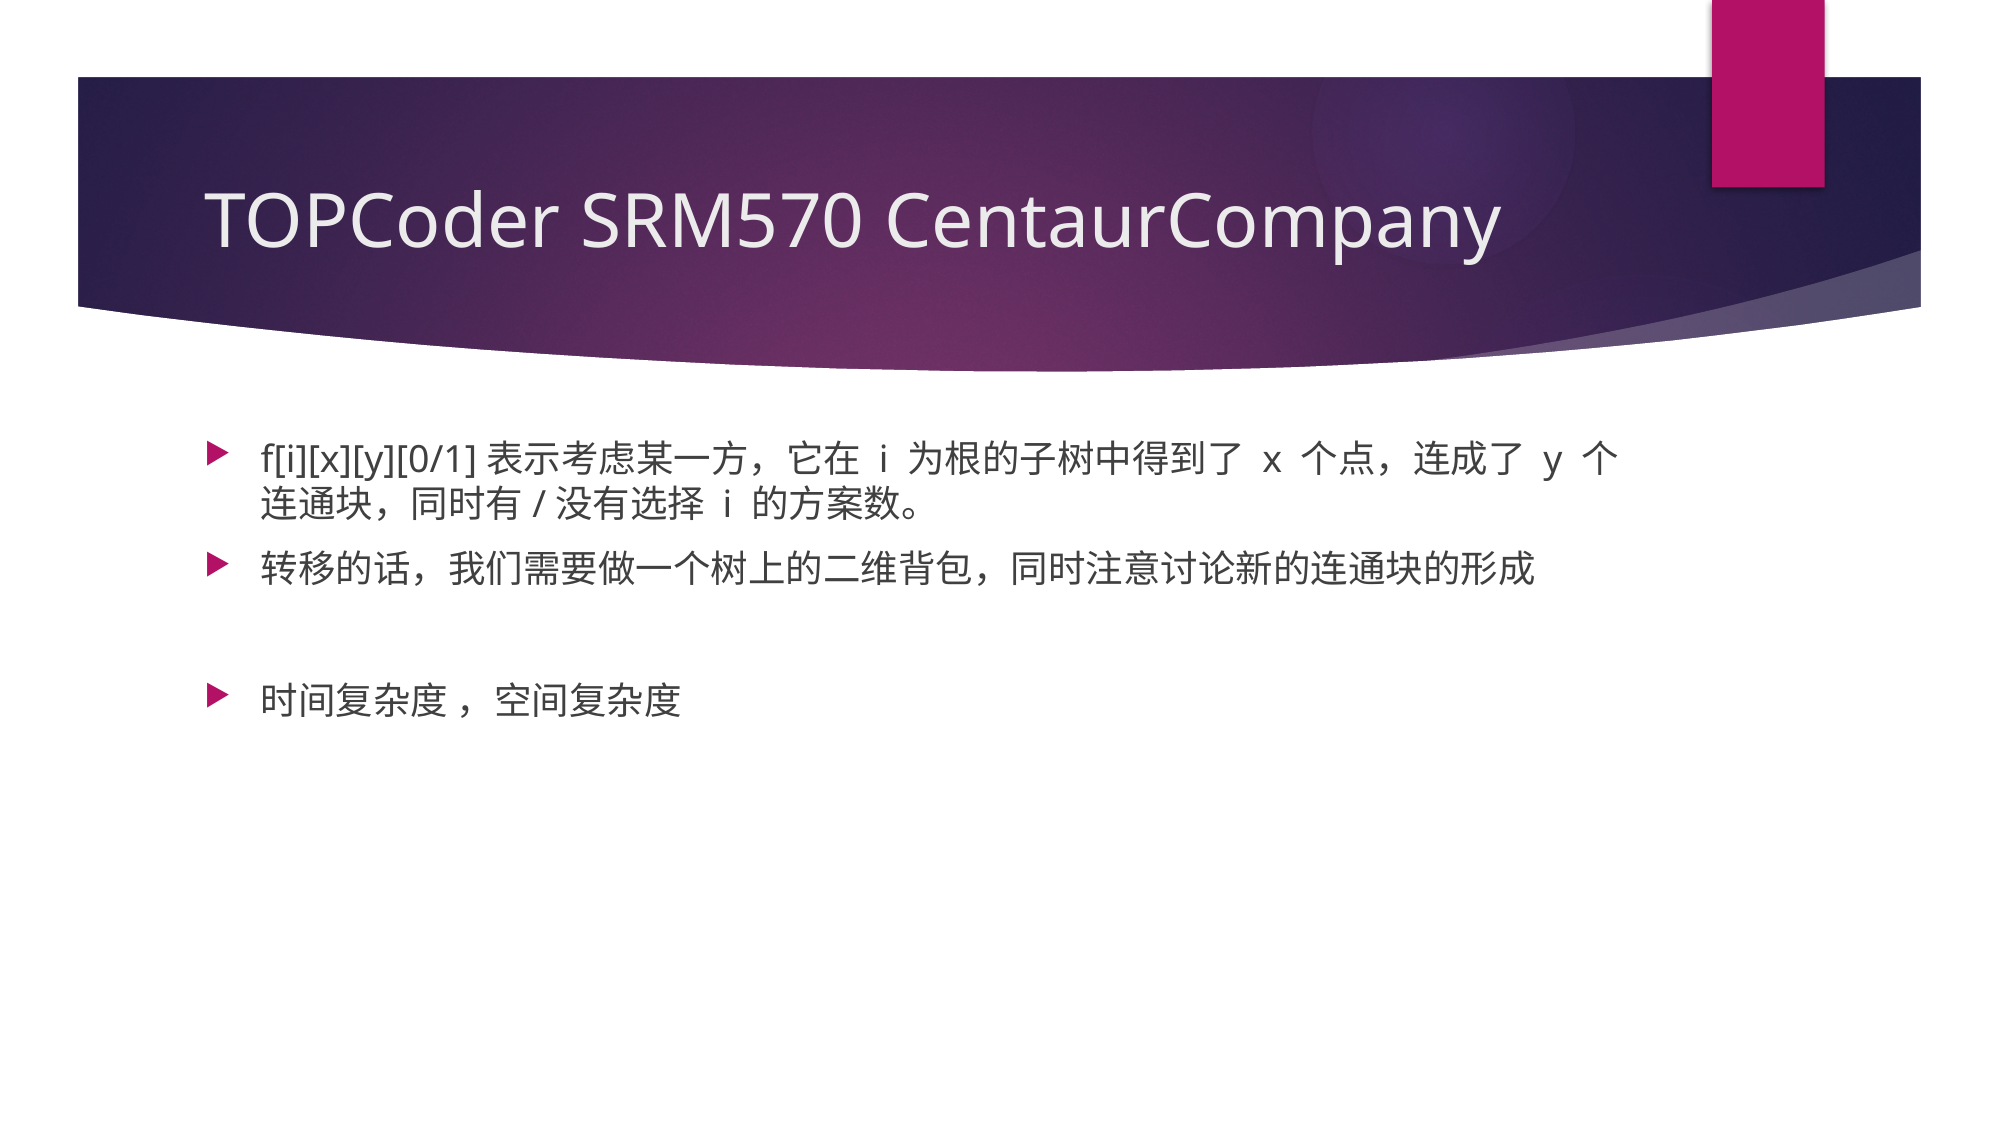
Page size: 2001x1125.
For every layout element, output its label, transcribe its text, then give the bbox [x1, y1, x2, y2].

title TOPCoder SRM570 CentaurCompany [189, 159, 1627, 276]
